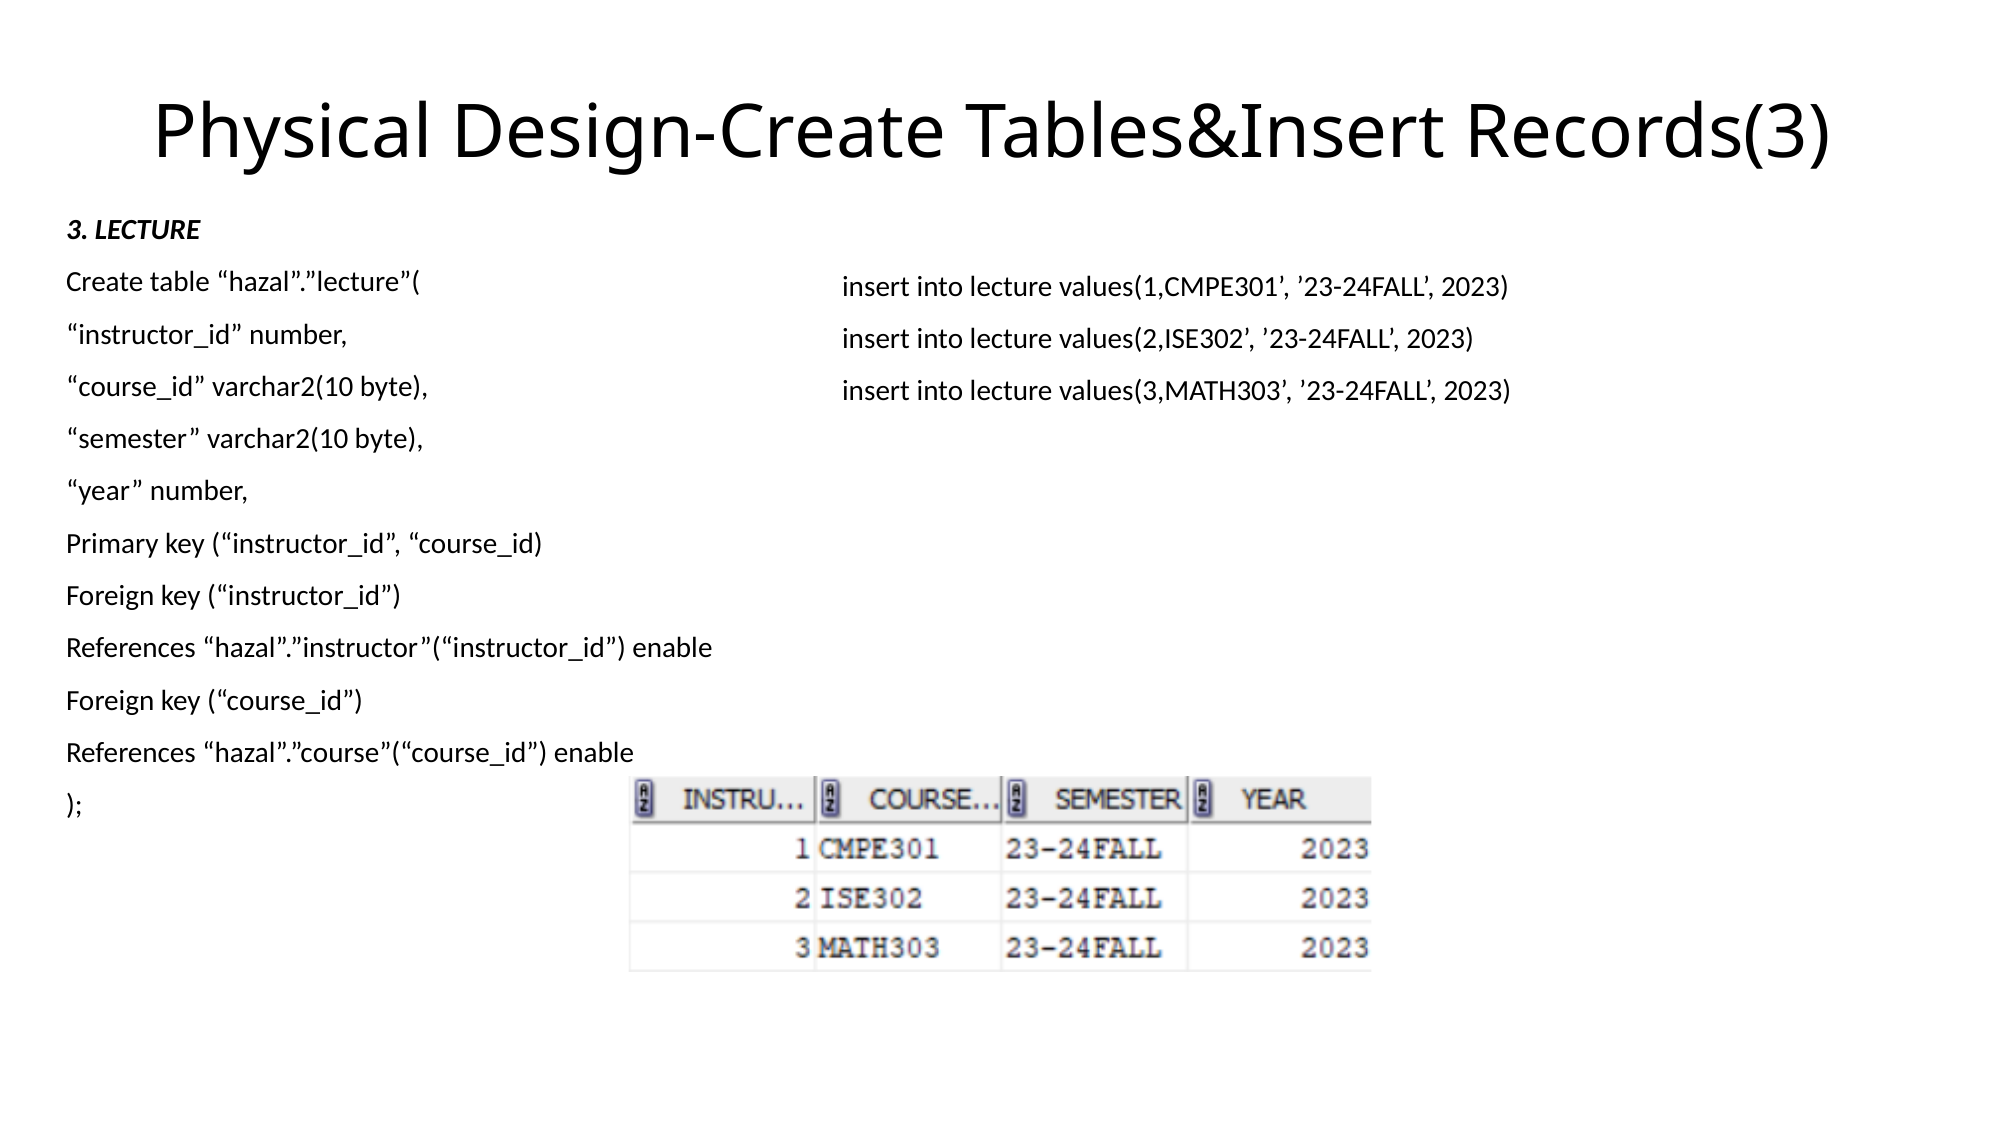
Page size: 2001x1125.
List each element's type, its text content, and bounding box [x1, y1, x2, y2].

title Physical Design-Create Tables&Insert Records(3) [137, 59, 1863, 207]
list 3. LECTURE Create table “hazal”.”lecture”( “instructor_id” number, “course_id” varchar2(10 byte), “semester” varchar2(10 byte), “year” number, Primary key (“instructor_id”, “course_id) Foreign key (“instructor_id”) References “hazal”.”instructor”(“instructor_id”) enable Foreign key (“course_id”) References “hazal”.”course”(“course_id”) enable ); [51, 206, 741, 685]
text_box insert into lecture values(1,CMPE301’, ’23-24FALL’, 2023) insert into lecture values(2,ISE302’, ’23-24FALL’, 2023) insert into lecture values(3,MATH303’, ’23-24FALL’, 2023) [827, 207, 1848, 494]
picture [628, 776, 1372, 972]
